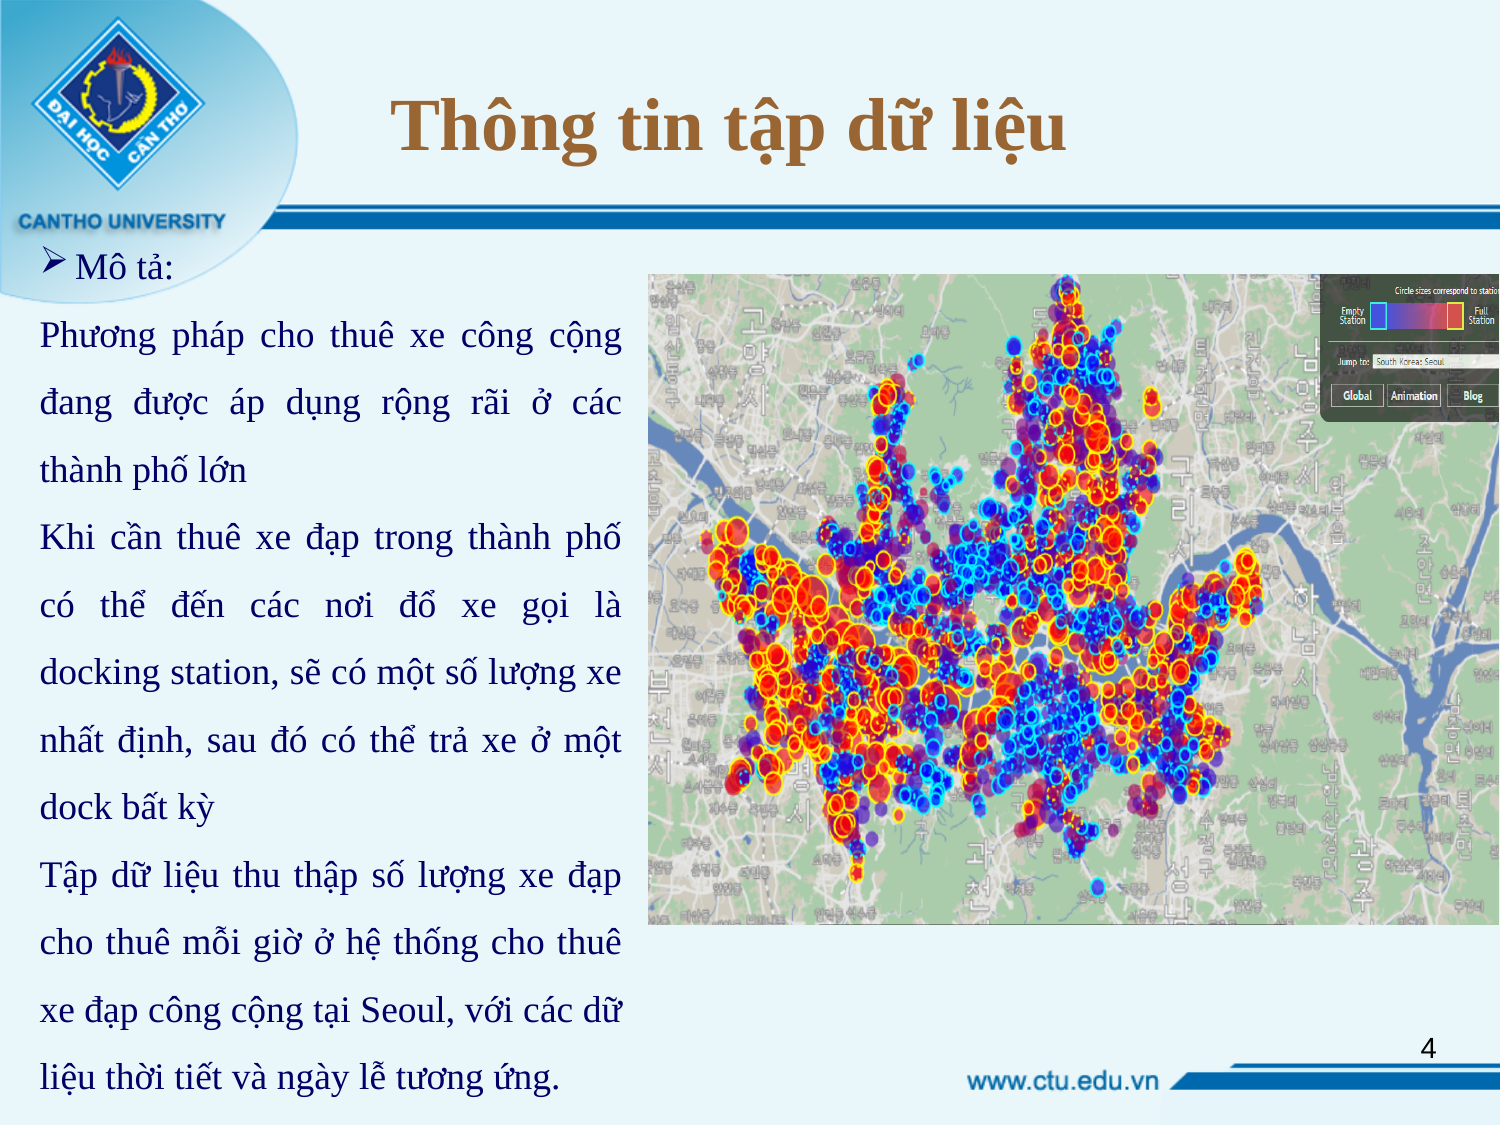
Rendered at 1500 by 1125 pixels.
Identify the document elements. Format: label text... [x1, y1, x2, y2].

title Thông tin tập dữ liệu [375, 0, 1363, 242]
picture [0, 0, 1500, 1125]
slide_number 4 [1101, 1022, 1452, 1113]
text_box Mô tả: Phương pháp cho thuê xe công cộng đang được áp dụng rộng rãi ở các thành phố lớn Khi cần thuê xe đạp trong thành phố có thể đến các nơi đổ xe gọi là docking station, sẽ có một số lượng xe nhất định, sau đó có thể trả xe ở một dock bất kỳ Tập dữ liệu thu thập số lượng xe đạp cho thuê mỗi giờ ở hệ thống cho thuê xe đạp công cộng tại Seoul, với các dữ liệu thời tiết và ngày lễ tương ứng. [24, 212, 638, 1105]
